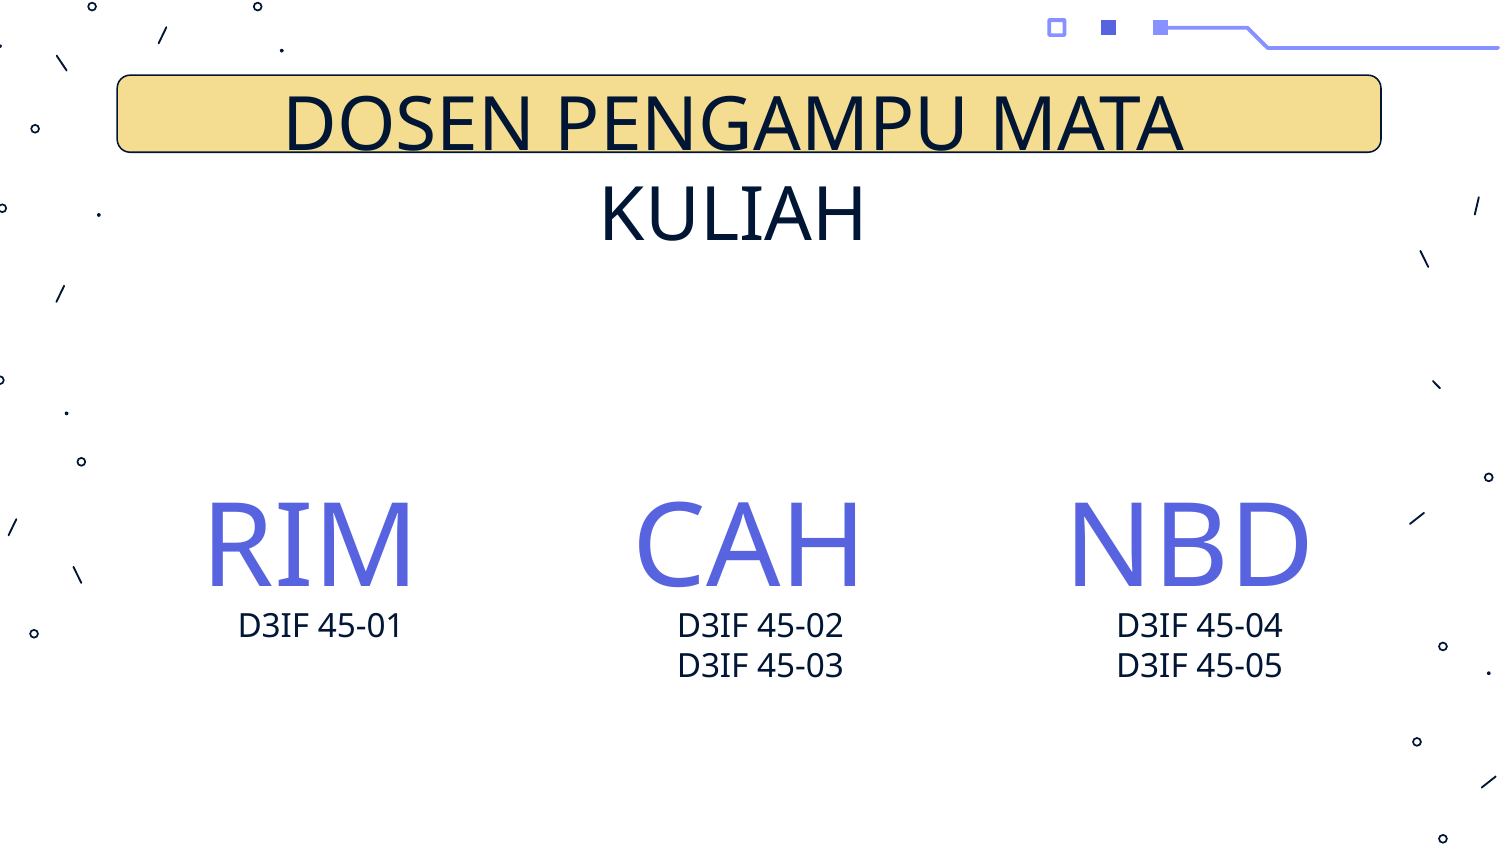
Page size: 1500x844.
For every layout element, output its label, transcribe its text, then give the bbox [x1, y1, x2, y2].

subtitle D3IF 45-02 D3IF 45-03 [591, 604, 909, 690]
title NBD [1030, 469, 1348, 604]
text_box [117, 75, 207, 153]
subtitle D3IF 45-04 D3IF 45-05 [1030, 604, 1348, 690]
text_box [1260, 75, 1382, 153]
text_box DOSEN PENGAMPU MATA KULIAH [207, 75, 1260, 170]
title CAH [591, 469, 909, 604]
subtitle D3IF 45-01 [152, 604, 470, 690]
title RIM [152, 469, 470, 604]
